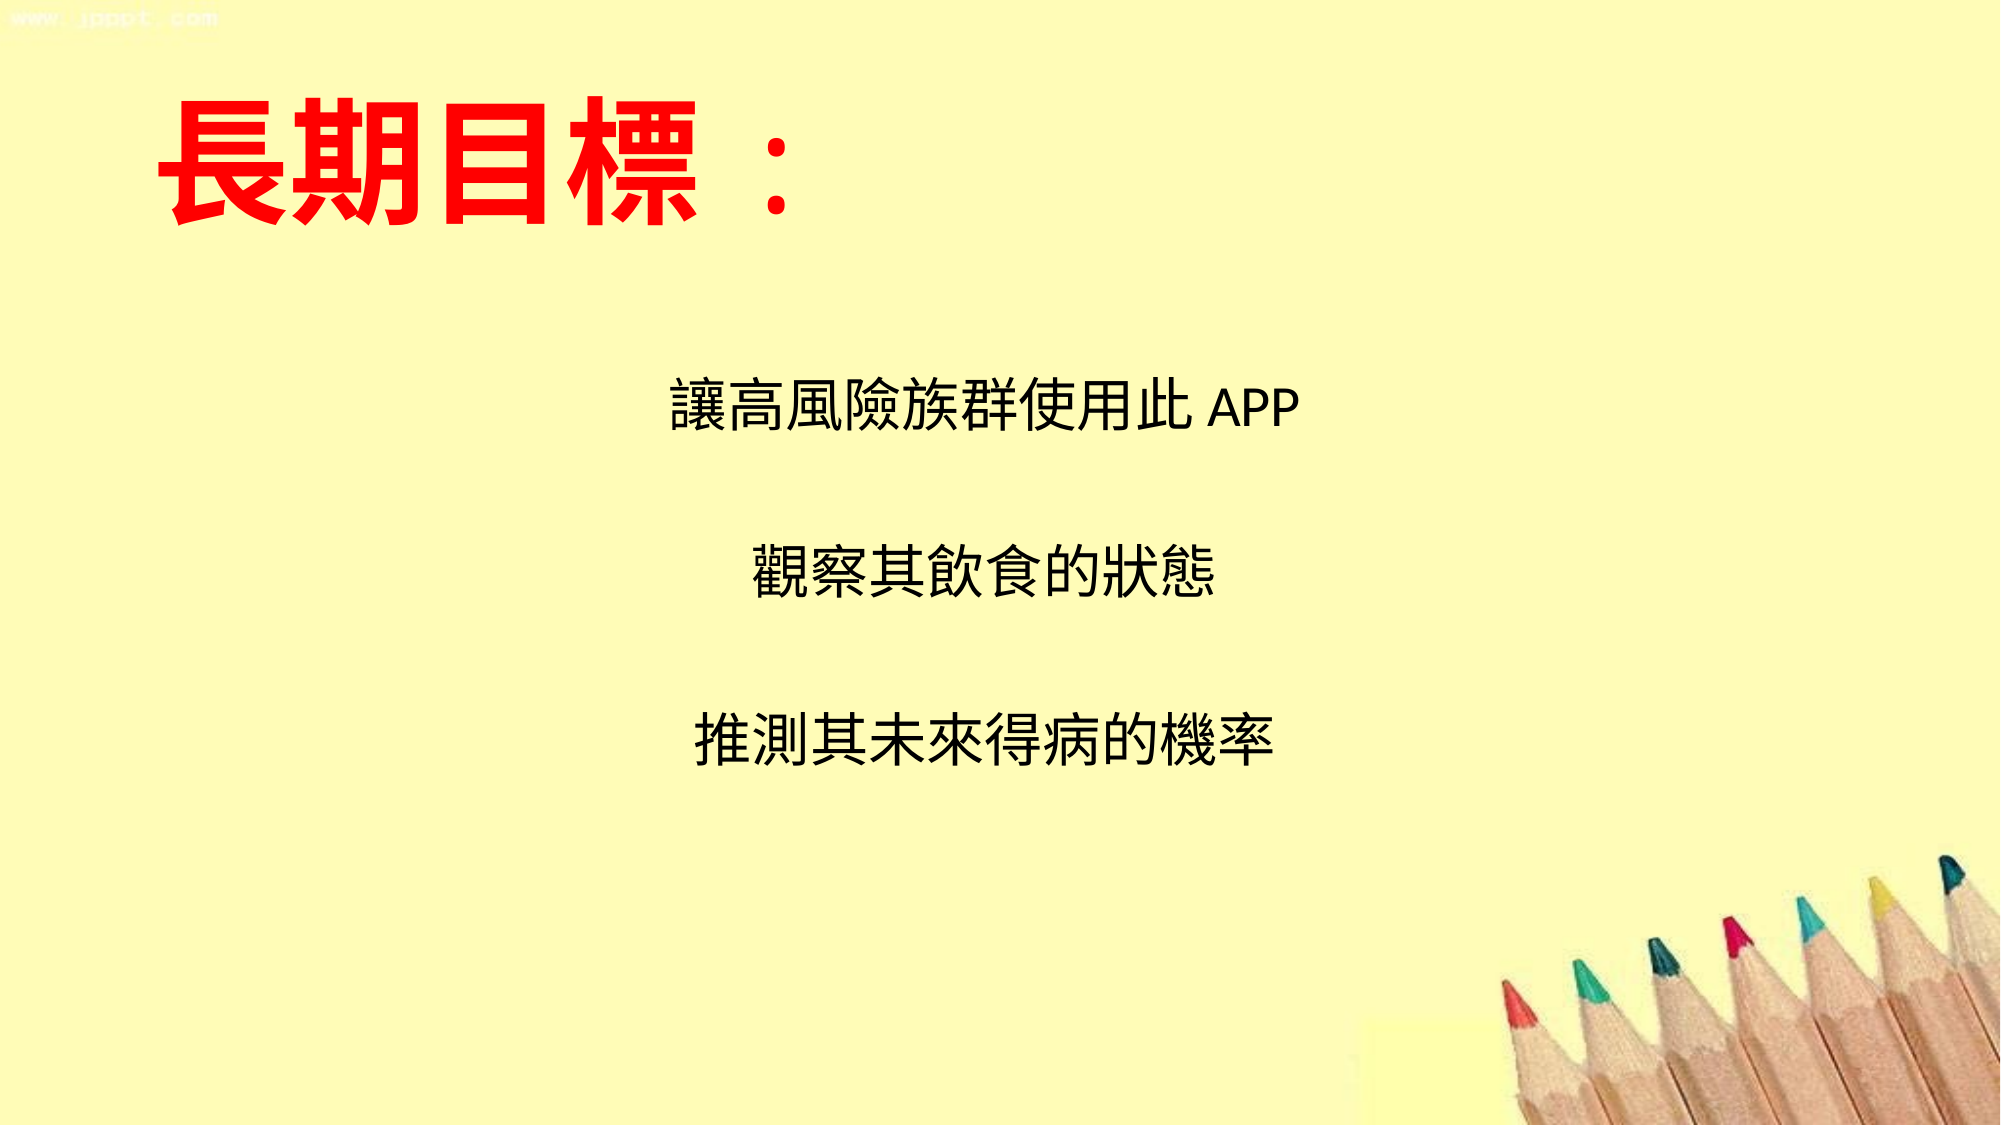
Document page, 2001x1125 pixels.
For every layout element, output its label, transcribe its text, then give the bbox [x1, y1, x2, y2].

picture [0, 0, 2001, 1125]
list 讓高風險族群使用此APP 觀察其飲食的狀態 推測其未來得病的機率 [122, 368, 1848, 1083]
title 長期目標: [137, 59, 1863, 278]
